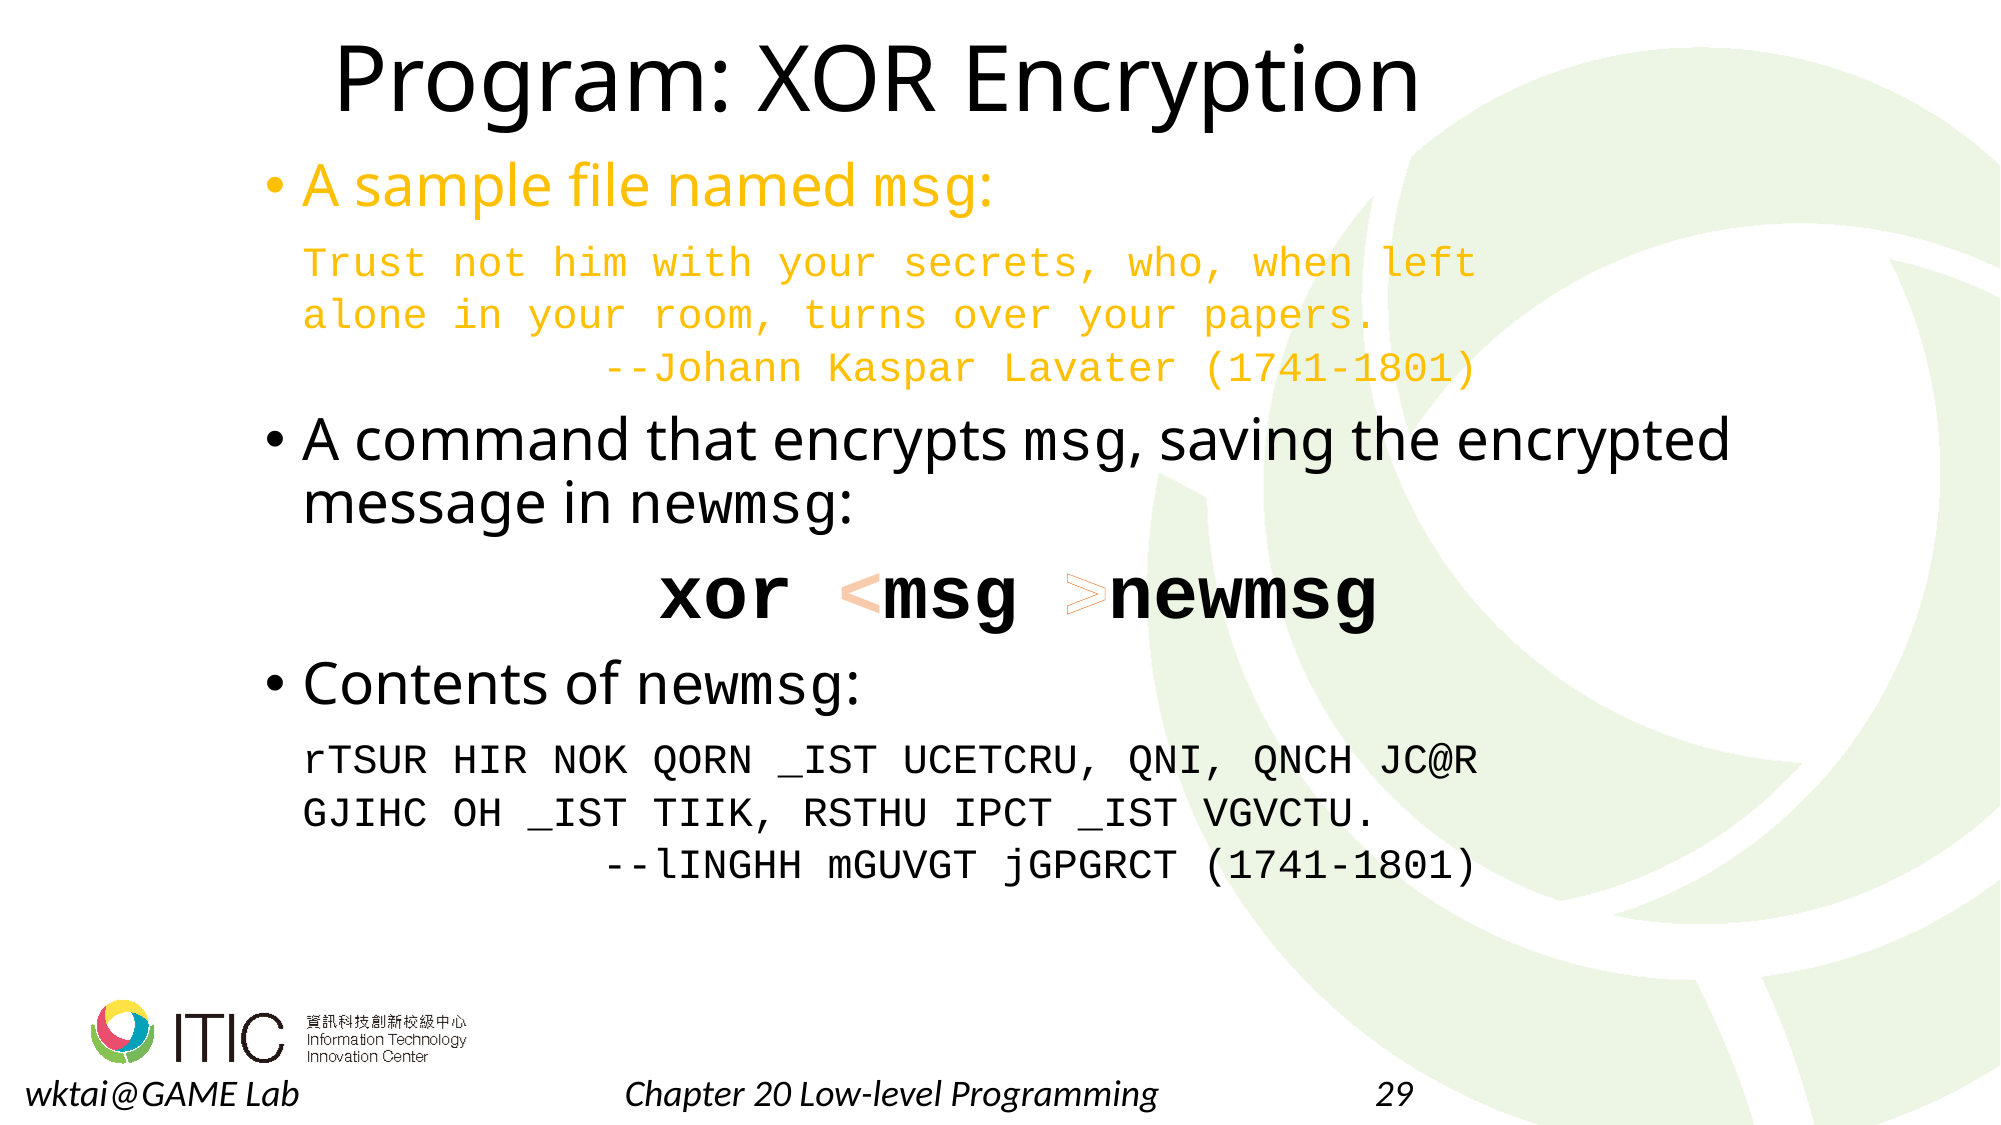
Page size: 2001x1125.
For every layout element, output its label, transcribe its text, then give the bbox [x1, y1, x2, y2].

list A sample file named msg: Trust not him with your secrets, who, when left alone in your room, turns over your papers. --Johann Kaspar Lavater (1741-1801) A command that encrypts msg, saving the encrypted message in newmsg: xor <msg >newmsg Contents of newmsg: rTSUR HIR NOK QORN _IST UCETCRU, QNI, QNCH JC@R GJIHC OH _IST TIIK, RSTHU IPCT _IST VGVCTU. --lINGHH mGUVGT jGPGRCT (1741-1801) [249, 149, 1750, 1059]
title Program: XOR Encryption [317, 3, 1668, 149]
picture [0, 0, 2001, 1125]
